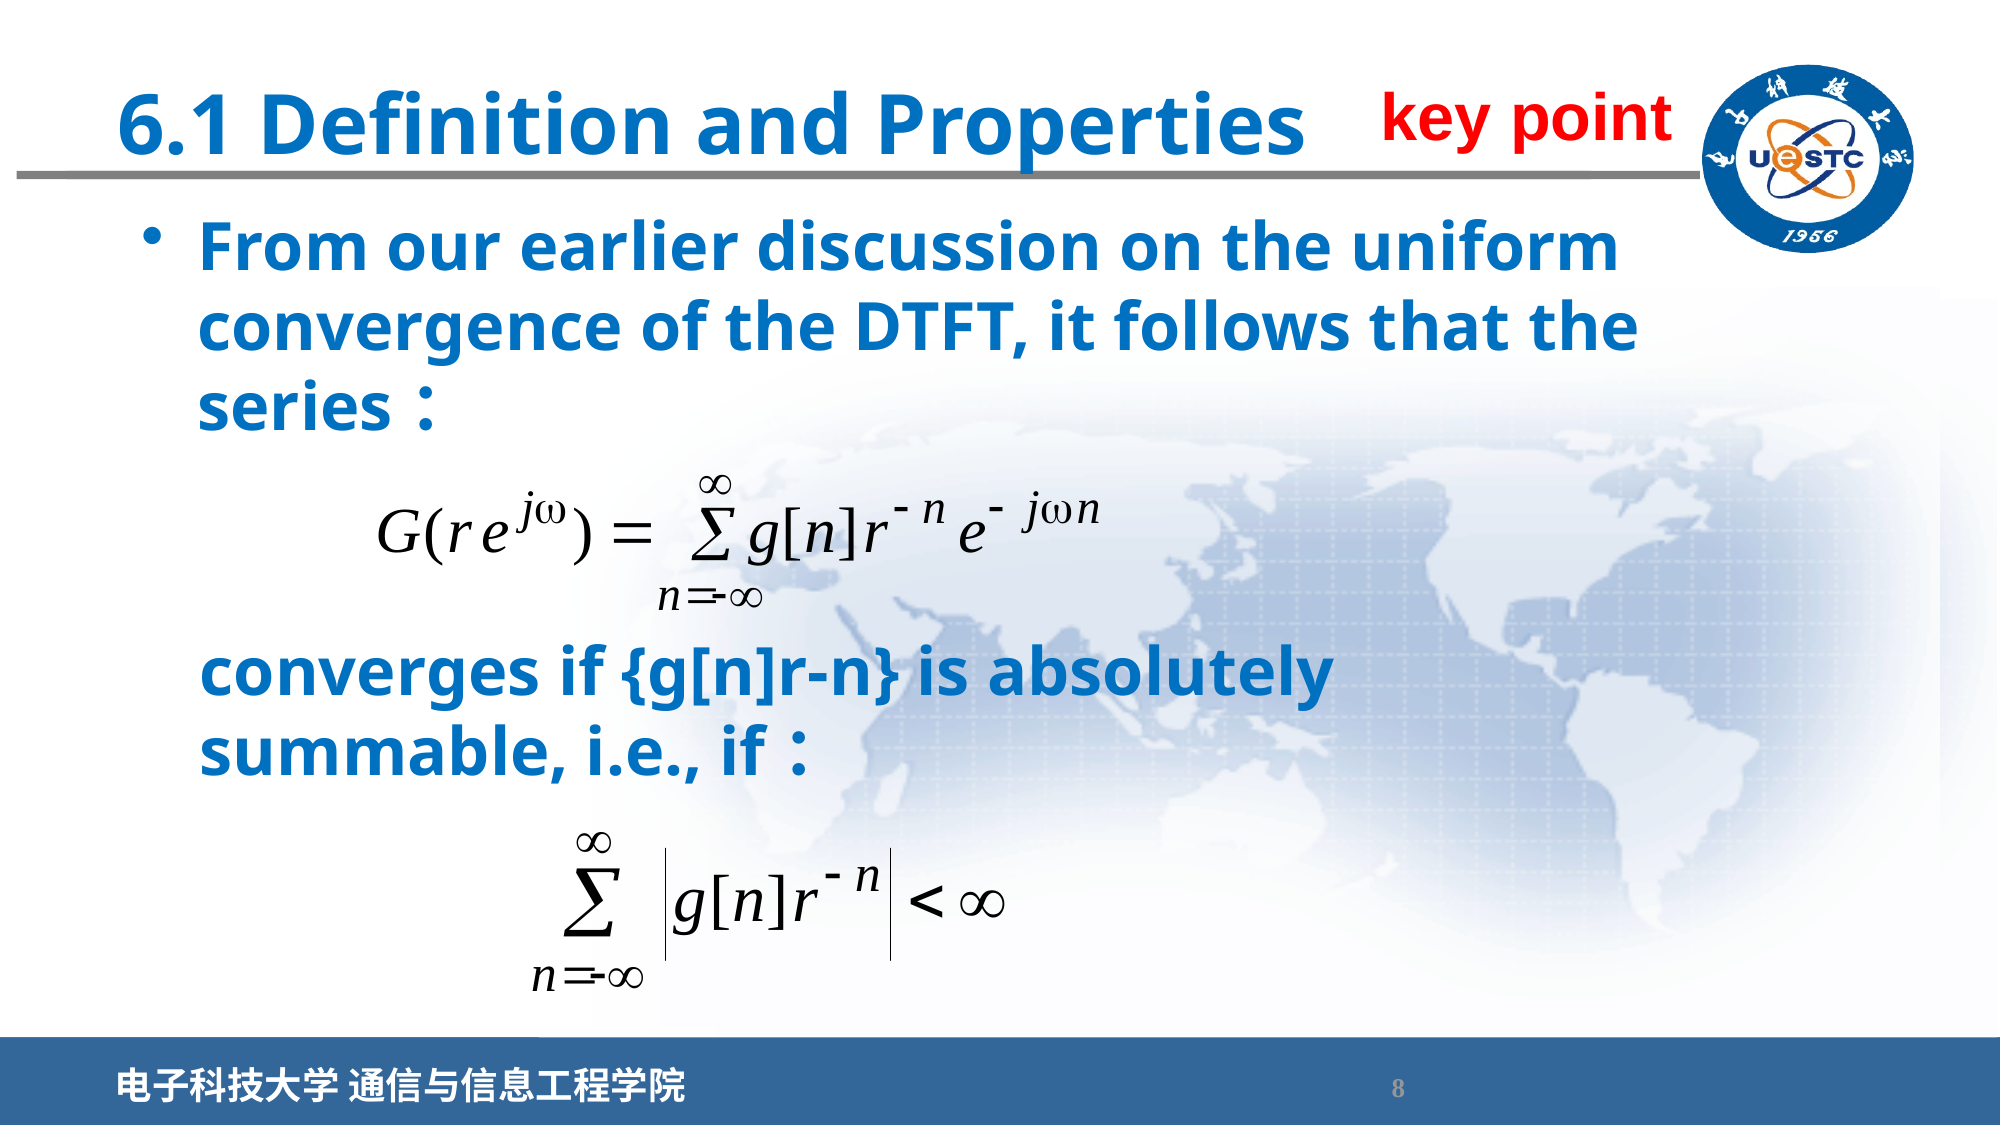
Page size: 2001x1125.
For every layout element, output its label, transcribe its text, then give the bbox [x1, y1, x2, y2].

title 6.1 Definition and Properties [102, 0, 1419, 179]
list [373, 455, 1107, 617]
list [527, 810, 1009, 997]
picture [483, 287, 1997, 1037]
text_box converges if {g[n]r-n} is absolutely summable, i.e., if： [185, 621, 1705, 797]
picture [1679, 56, 1968, 262]
list From our earlier discussion on the uniform convergence of the DTFT, it follows that the series： [125, 196, 1685, 797]
text_box key point [1366, 66, 1692, 162]
